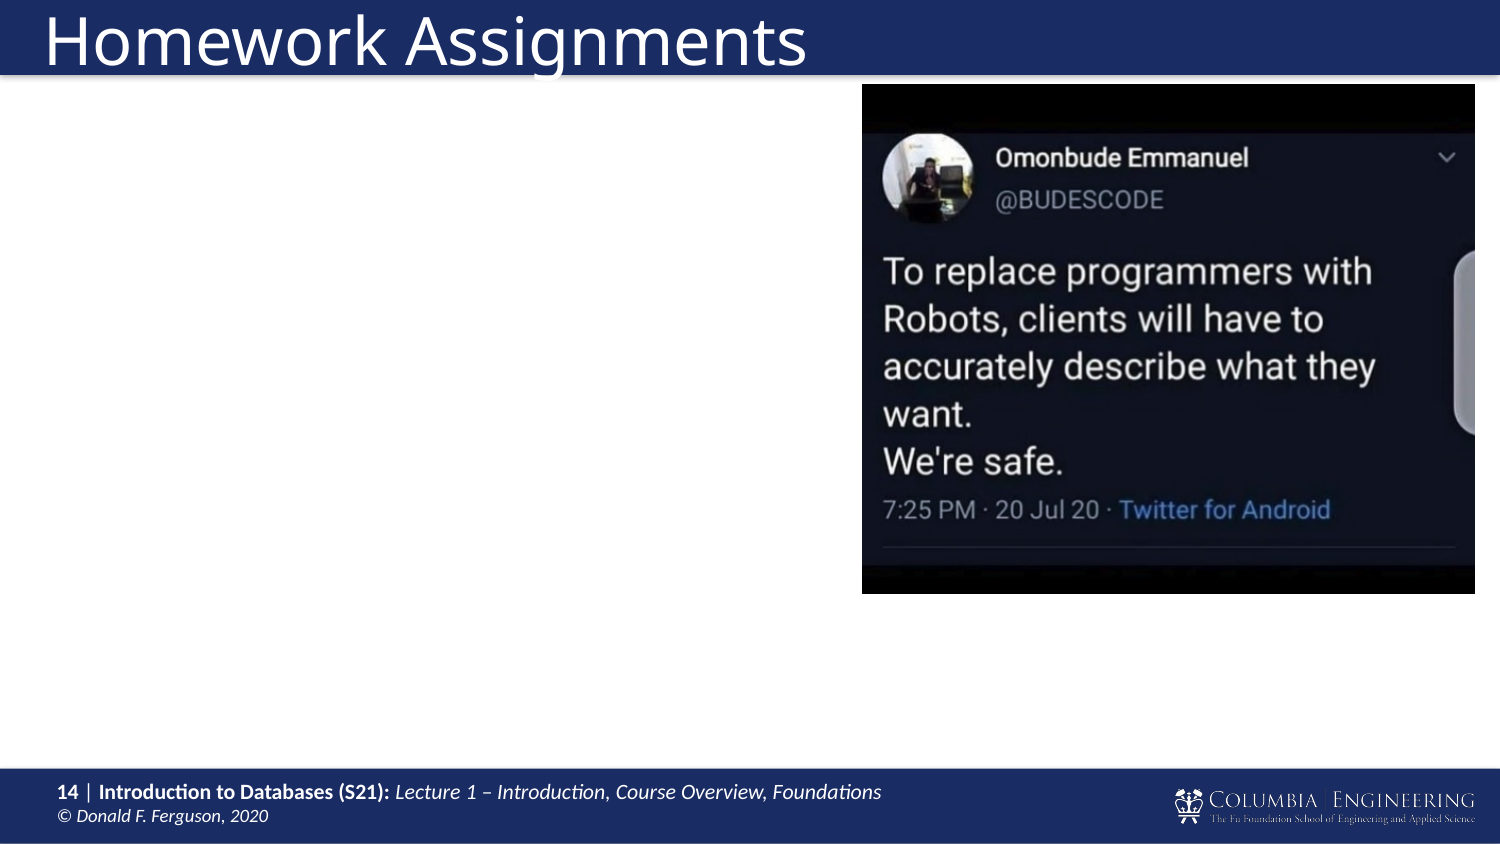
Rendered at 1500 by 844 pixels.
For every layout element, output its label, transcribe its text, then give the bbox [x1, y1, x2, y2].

title Homework Assignments [28, 0, 1450, 73]
picture [861, 84, 1476, 594]
